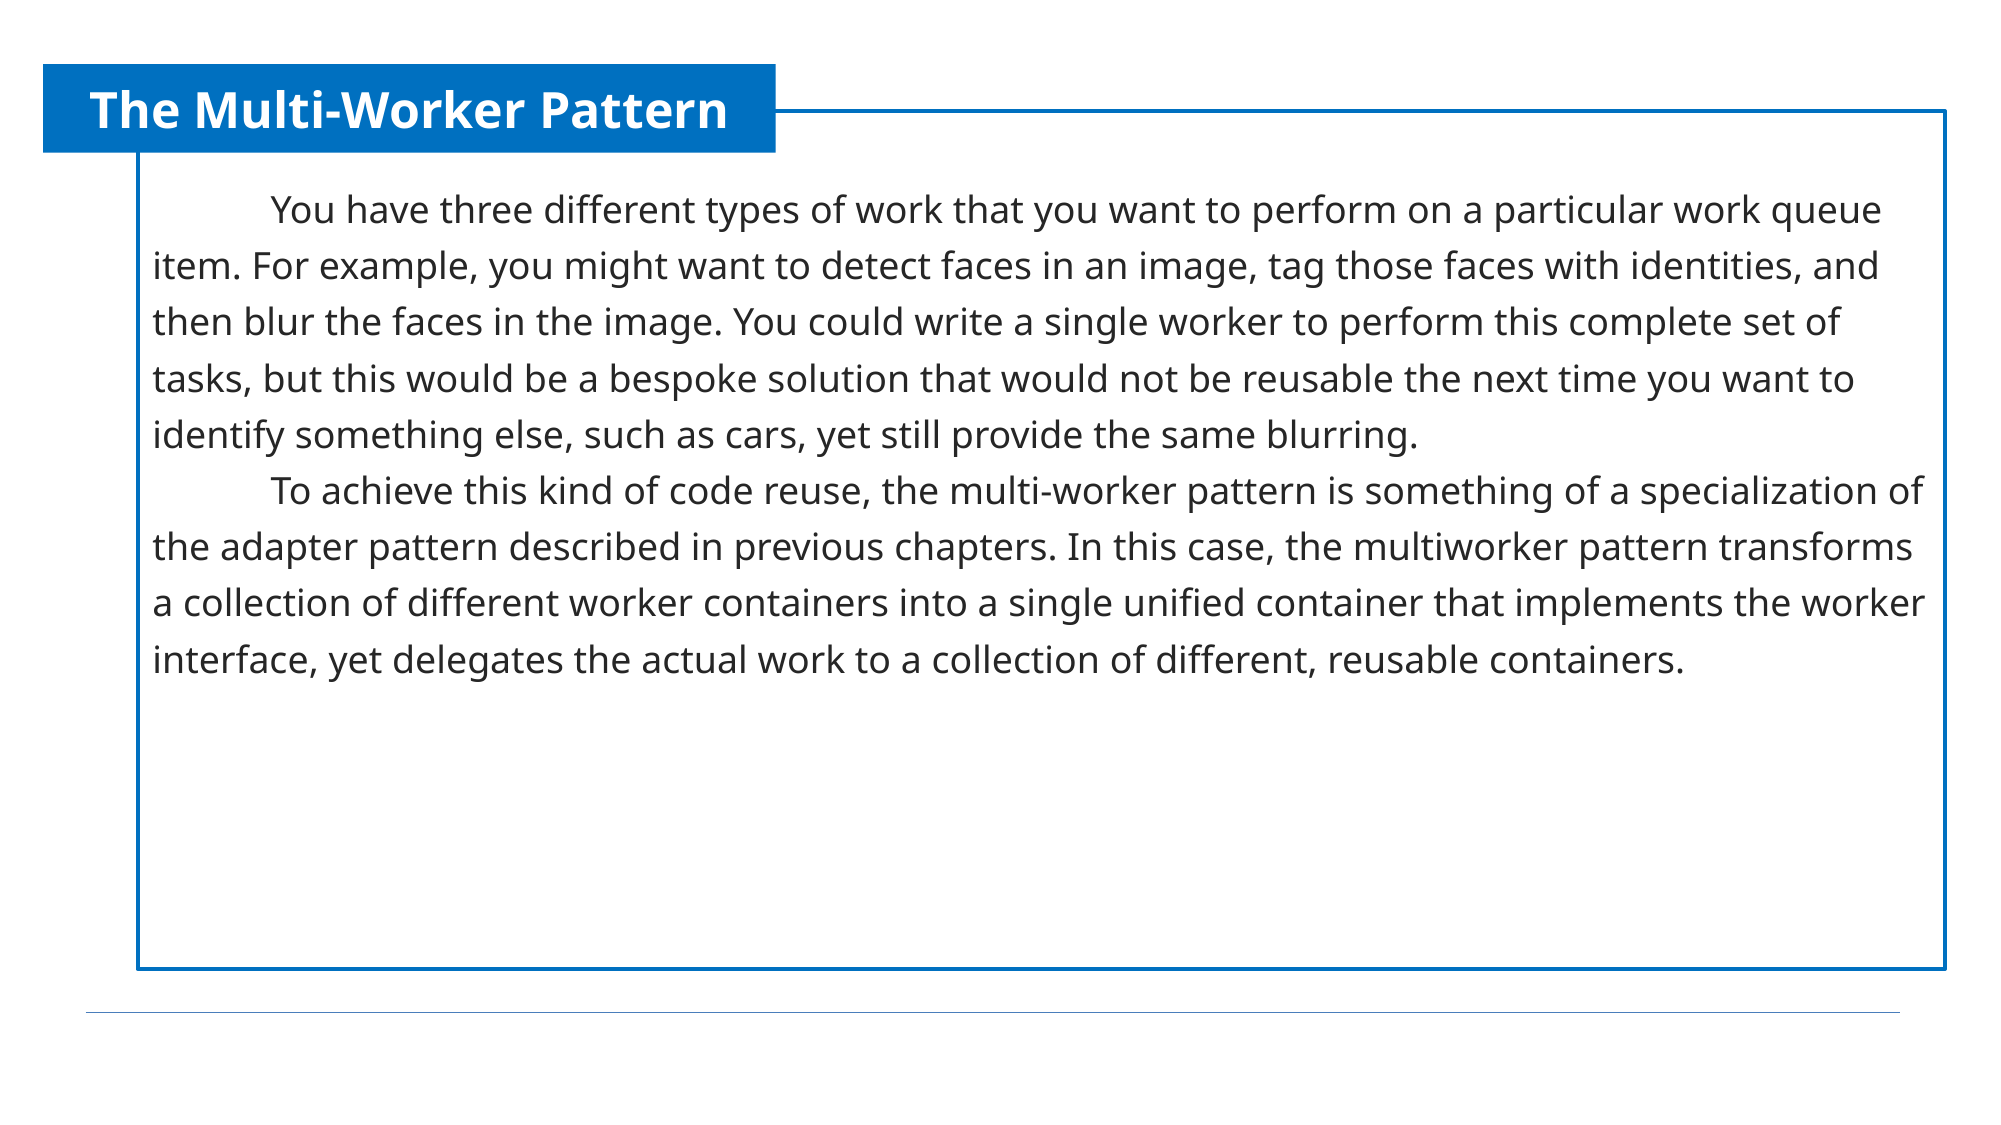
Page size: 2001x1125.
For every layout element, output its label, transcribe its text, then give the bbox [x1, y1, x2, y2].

text_box [89, 11, 1890, 111]
text_box You have three different types of work that you want to perform on a particular work queue item. For example, you might want to detect faces in an image, tag those faces with identities, and then blur the faces in the image. You could write a single worker to perform this complete set of tasks, but this would be a bespoke solution that would not be reusable the next time you want to identify something else, such as cars, yet still provide the same blurring. To achieve this kind of code reuse, the multi-worker pattern is something of a specialization of the adapter pattern described in previous chapters. In this case, the multiworker pattern transforms a collection of different worker containers into a single unified container that implements the worker interface, yet delegates the actual work to a collection of different, reusable containers. [137, 111, 1945, 970]
text_box [273, 346, 2000, 355]
text_box The Multi-Worker Pattern [41, 62, 778, 155]
